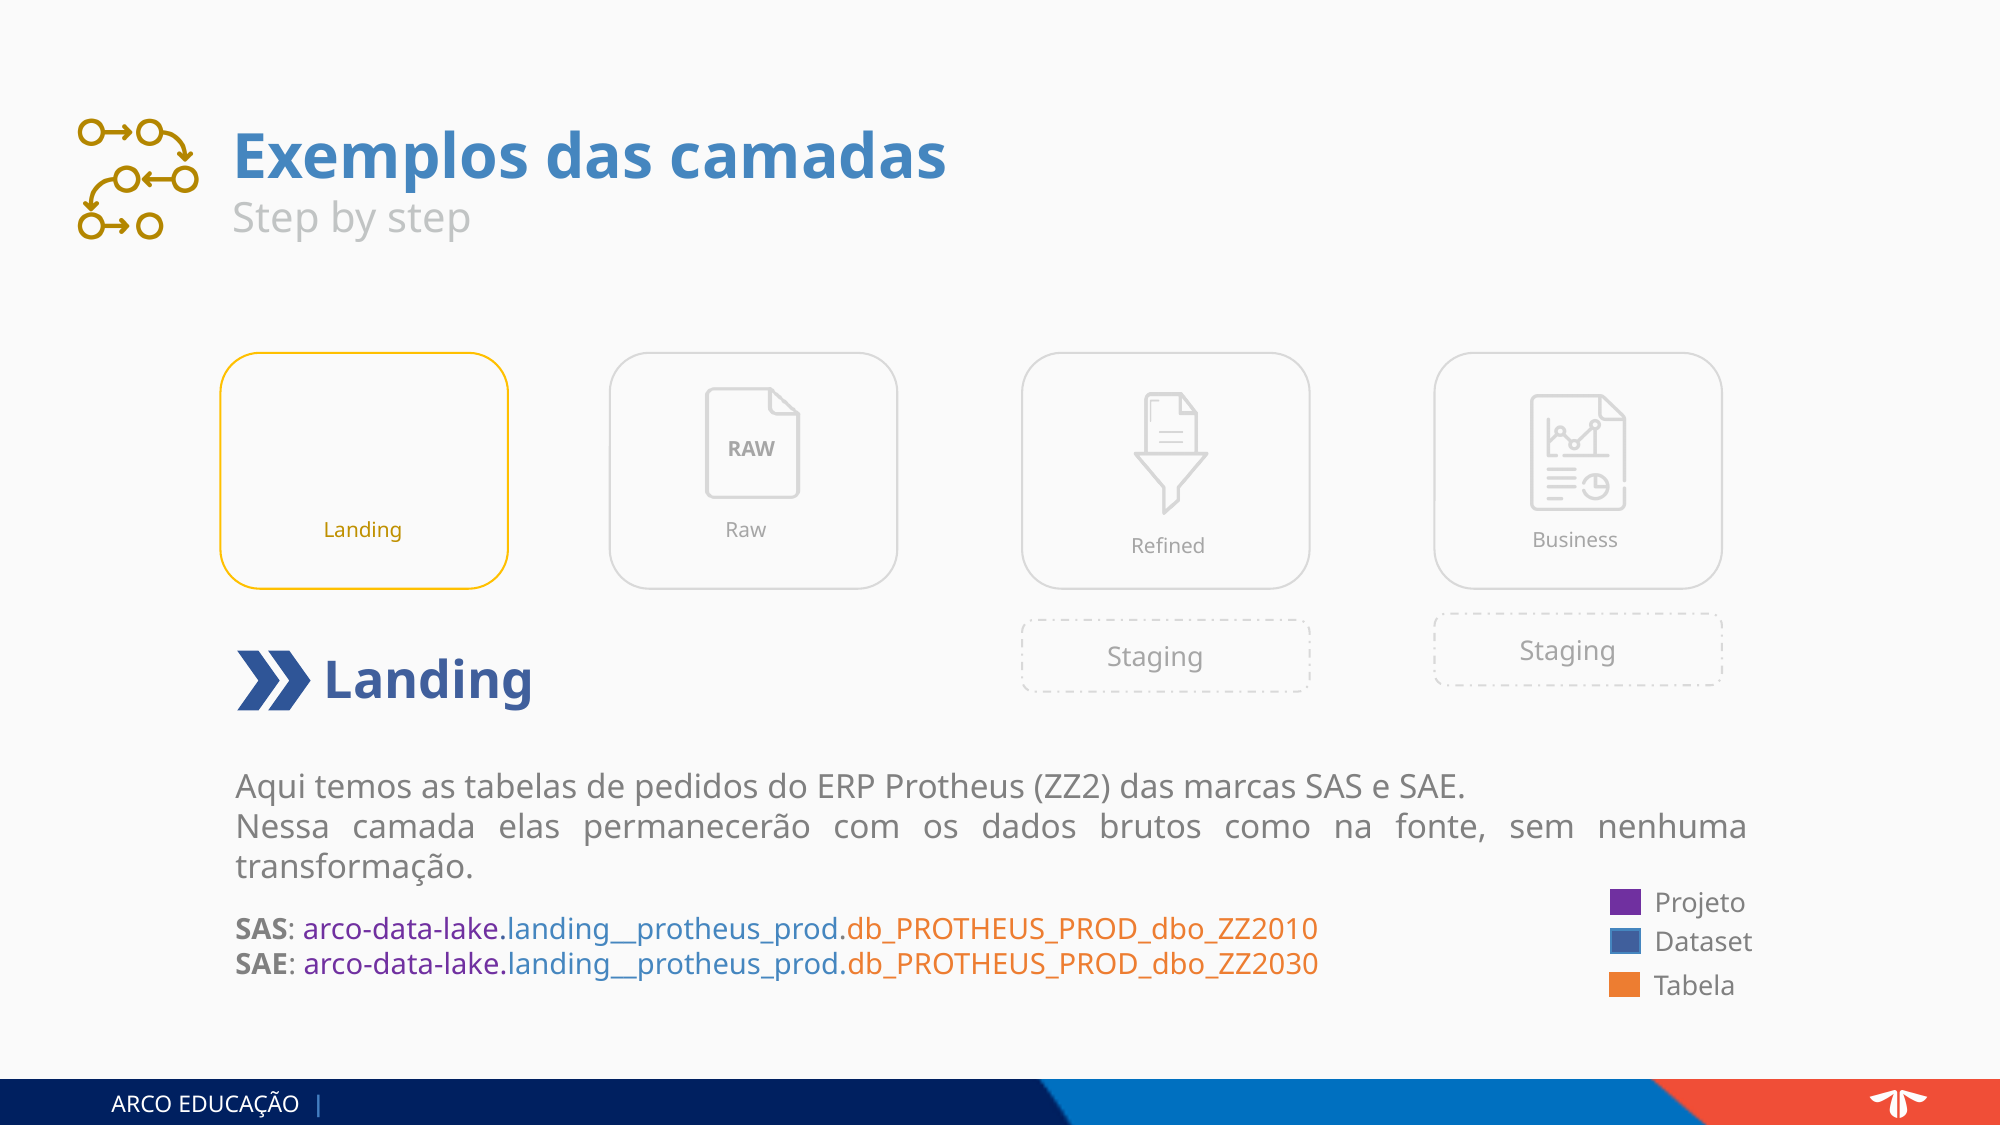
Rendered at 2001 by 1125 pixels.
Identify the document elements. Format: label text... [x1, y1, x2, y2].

text_box [1433, 351, 1724, 590]
text_box Aqui temos as tabelas de pedidos do ERP Protheus (ZZ2) das marcas SAS e SAE. Nessa camada elas permanecerão com os dados brutos como na fonte, sem nenhuma transformação. [220, 757, 1766, 893]
text_box SAS: arco-data-lake.landing__protheus_prod.db_PROTHEUS_PROD_dbo_ZZ2010 SAE: arco-data-lake.landing__protheus_prod.db_PROTHEUS_PROD_dbo_ZZ2030 [220, 903, 1626, 989]
text_box [235, 649, 281, 712]
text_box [1116, 392, 1274, 566]
text_box Tabela [1638, 960, 1797, 1008]
text_box [219, 351, 509, 590]
text_box Landing [308, 638, 597, 717]
text_box Staging [1504, 625, 1662, 673]
text_box [608, 351, 899, 590]
text_box Staging [1092, 631, 1250, 680]
text_box Projeto [1639, 878, 1798, 917]
text_box [266, 649, 312, 712]
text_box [663, 362, 838, 550]
text_box [1021, 618, 1311, 693]
text_box [1609, 972, 1638, 997]
picture [0, 1079, 2000, 1125]
text_box [1433, 612, 1724, 687]
text_box [1610, 889, 1639, 915]
text_box [1021, 351, 1311, 590]
text_box Exemplos das camadas Step by step [221, 108, 1039, 249]
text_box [277, 359, 447, 550]
picture [55, 96, 221, 262]
text_box [1610, 928, 1639, 954]
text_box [1517, 394, 1675, 560]
text_box Dataset [1639, 917, 1798, 965]
